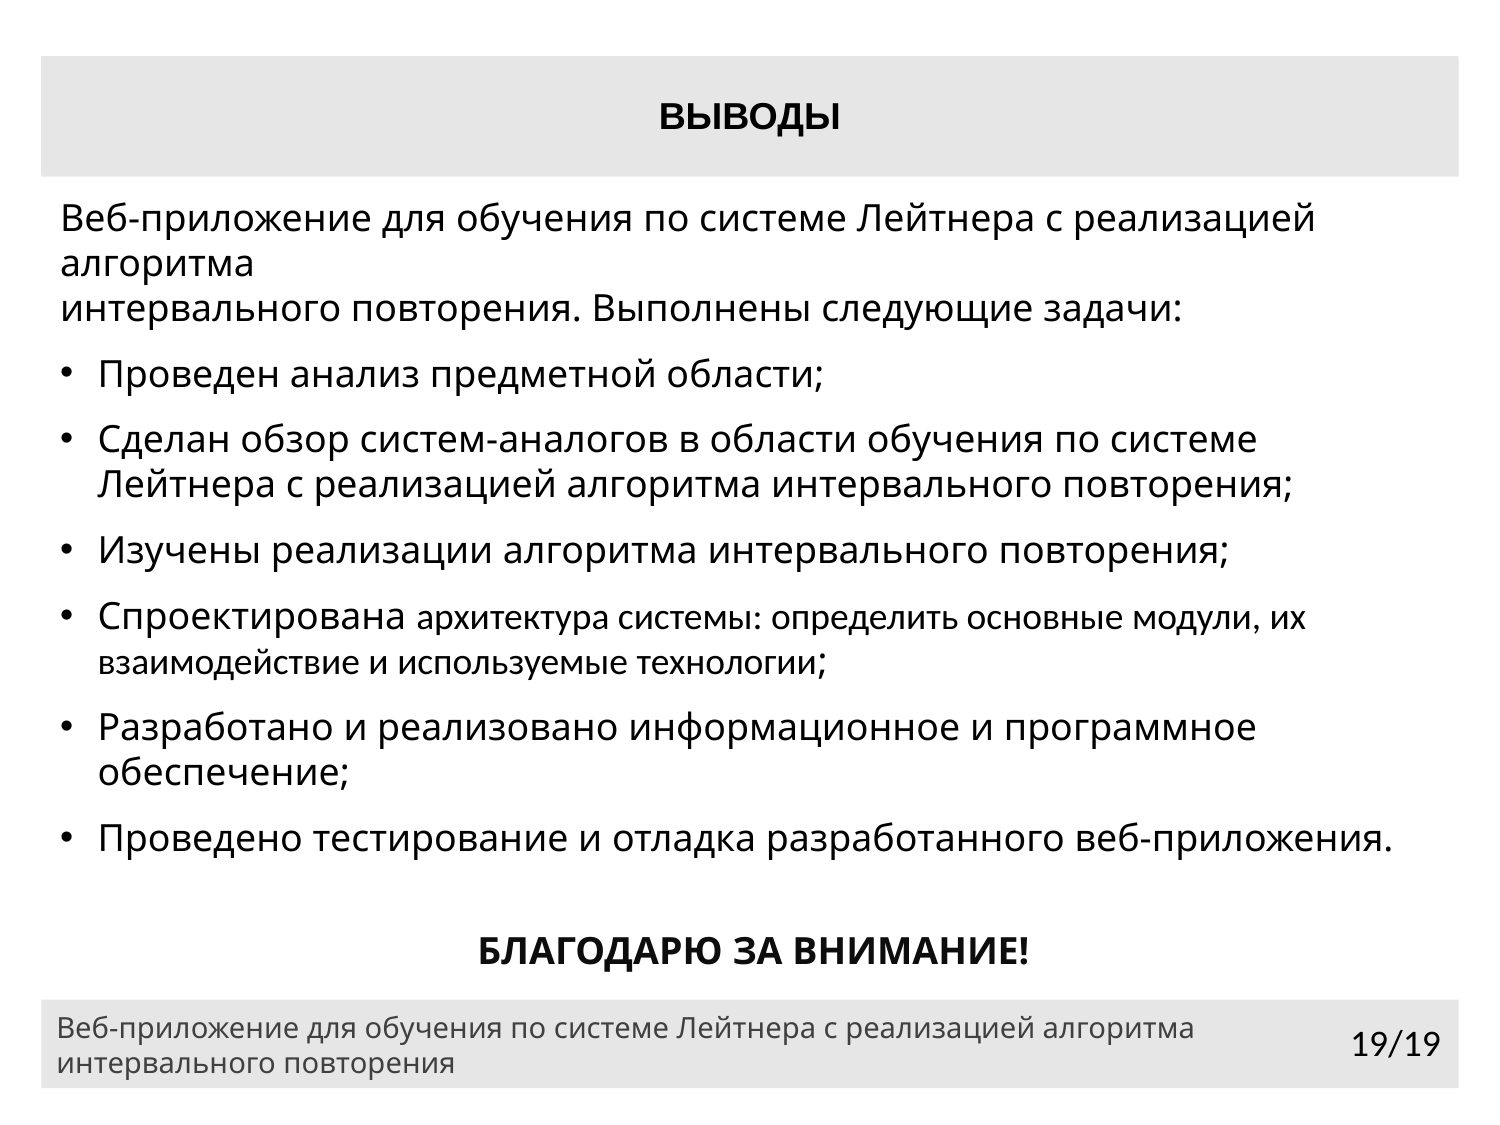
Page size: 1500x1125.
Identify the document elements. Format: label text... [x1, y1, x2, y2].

list Веб-приложение для обучения по системе Лейтнера с реализацией алгоритма интервального повторения. Выполнены следующие задачи: Проведен анализ предметной области; Сделан обзор систем-аналогов в области обучения по системе Лейтнера с реализацией алгоритма интервального повторения; Изучены реализации алгоритма интервального повторения; Спроектирована архитектура системы: определить основные модули, их взаимодействие и используемые технологии; Разработано и реализовано информационное и программное обеспечение; Проведено тестирование и отладка разработанного веб-приложения. [45, 186, 1463, 943]
footer Веб-приложение для обучения по системе Лейтнера с реализацией алгоритма интервального повторения [41, 999, 1459, 1089]
title ВЫВОДЫ [41, 58, 1459, 177]
text_box 19/19 [1328, 1011, 1456, 1117]
text_box БЛАГОДАРЮ ЗА ВНИМАНИЕ! [310, 910, 1197, 994]
text_box [40, 55, 1460, 175]
